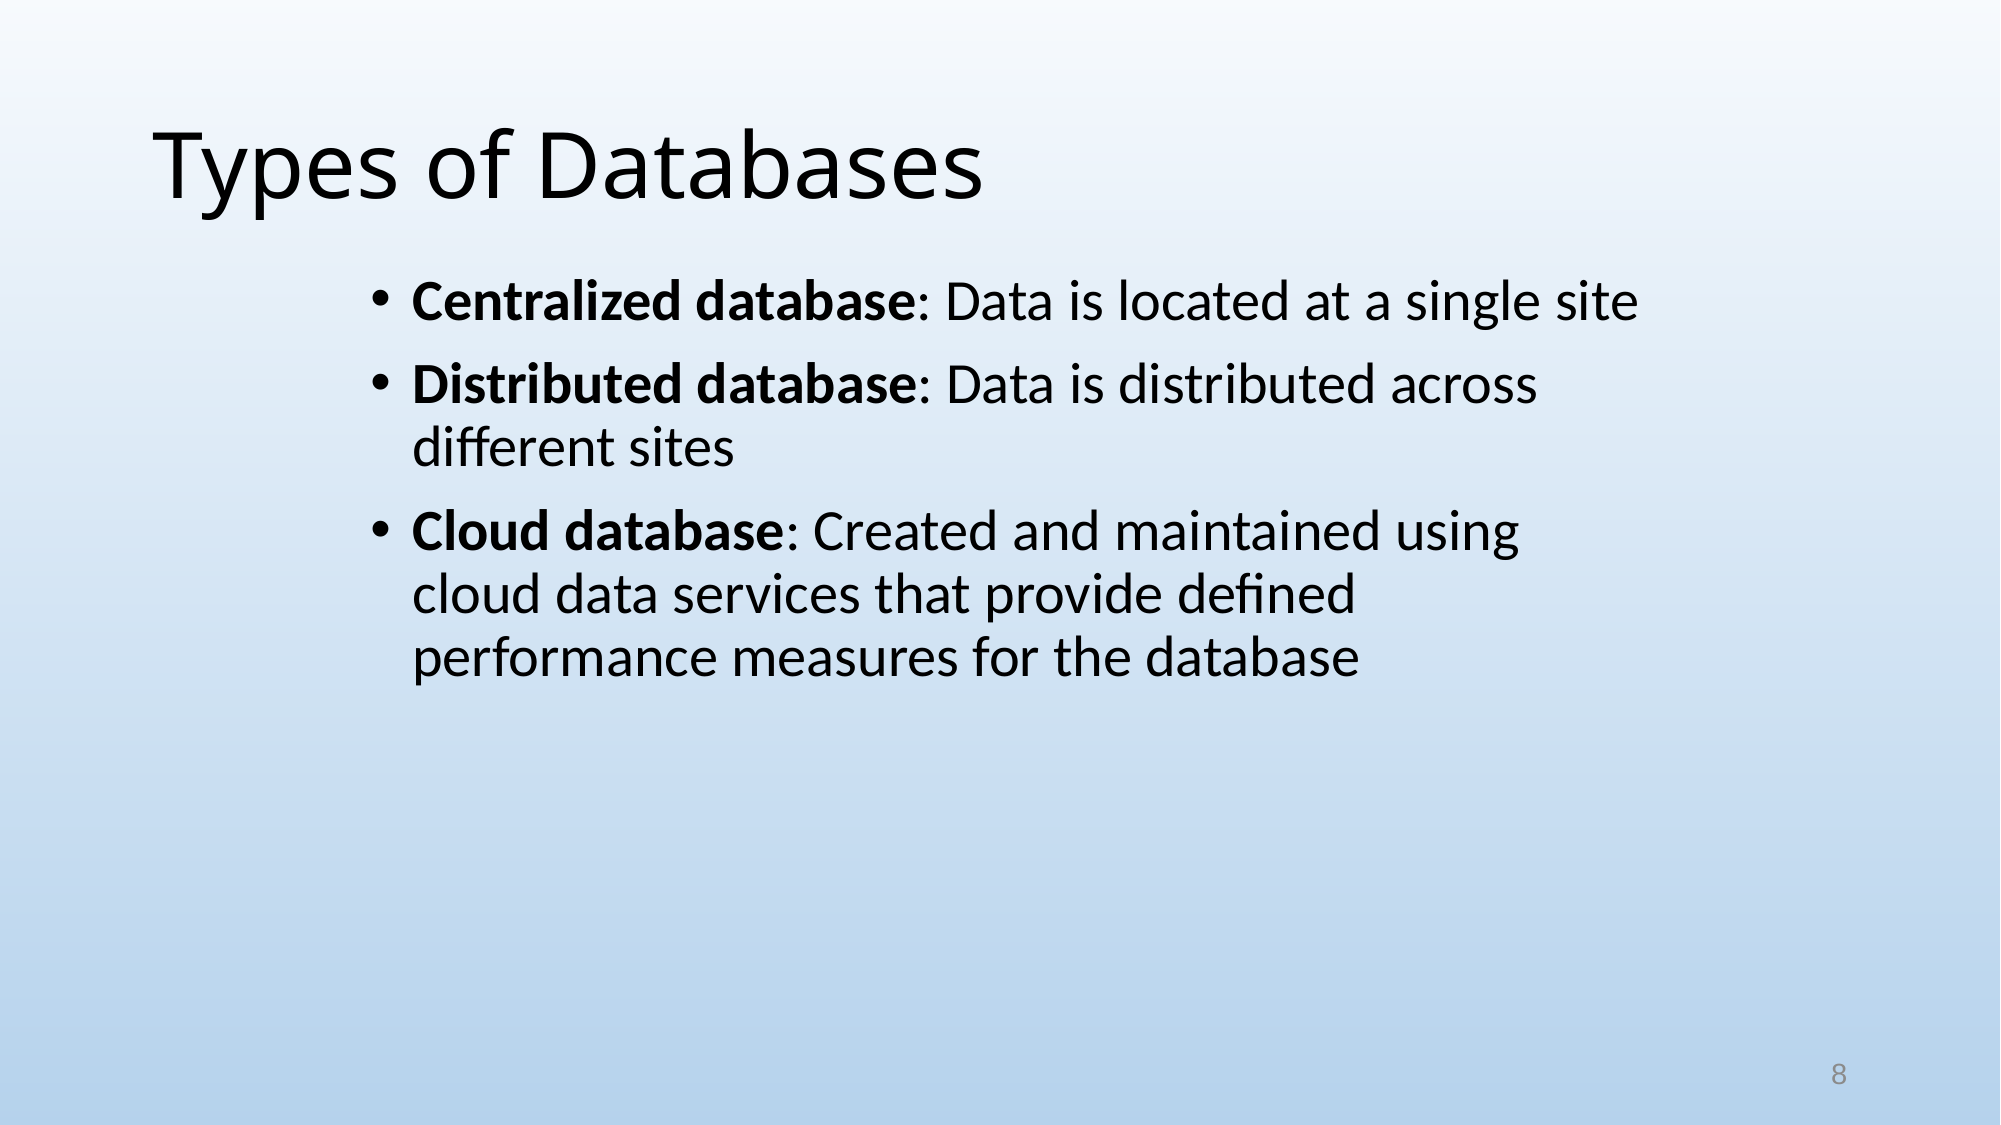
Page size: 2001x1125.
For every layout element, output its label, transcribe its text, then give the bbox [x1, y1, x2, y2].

title Types of Databases [137, 59, 1863, 278]
slide_number 8 [1412, 1042, 1863, 1103]
list Centralized database: Data is located at a single site Distributed database: Data is distributed across different sites Cloud database: Created and maintained using cloud data services that provide defined performance measures for the database [337, 262, 1663, 1013]
